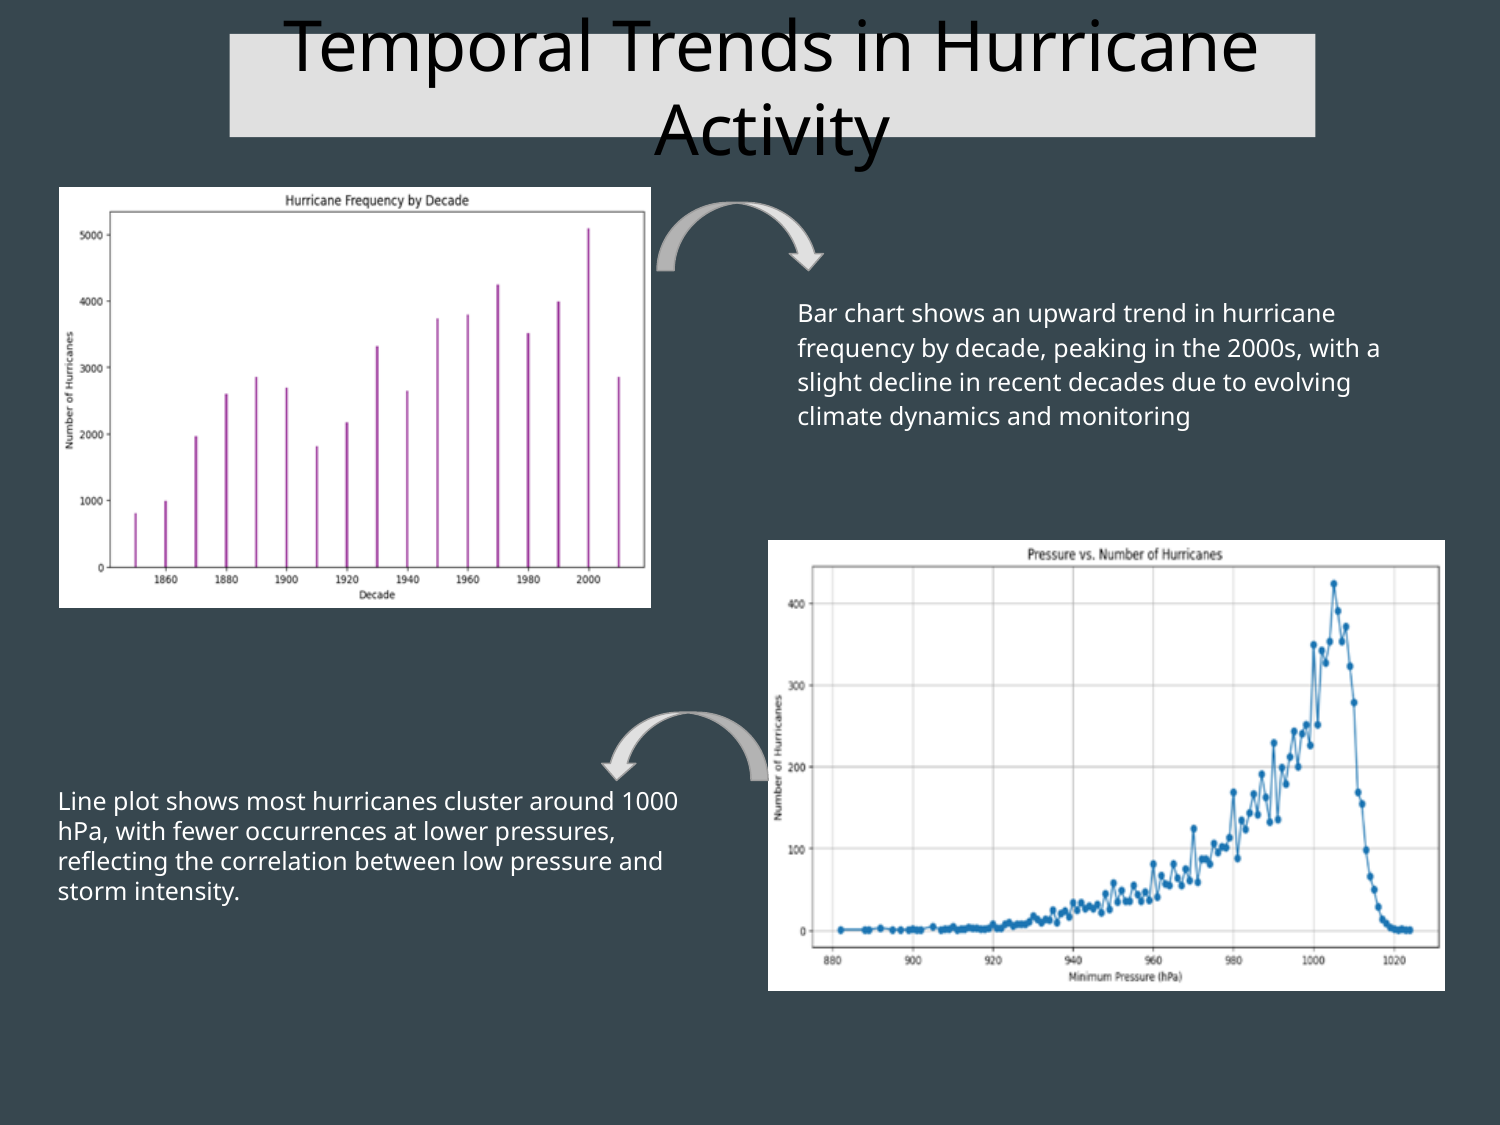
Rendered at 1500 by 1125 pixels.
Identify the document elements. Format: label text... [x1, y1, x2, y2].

text_box Line plot shows most hurricanes cluster around 1000 hPa, with fewer occurrences at lower pressures, reflecting the correlation between low pressure and storm intensity. [42, 770, 700, 920]
text_box [657, 202, 824, 271]
list Bar chart shows an upward trend in hurricane frequency by decade, peaking in the 2000s, with a slight decline in recent decades due to evolving climate dynamics and monitoring [726, 285, 1434, 512]
picture [59, 187, 651, 608]
picture [767, 540, 1445, 992]
text_box [601, 712, 762, 781]
title Temporal Trends in Hurricane Activity [229, 33, 1316, 138]
